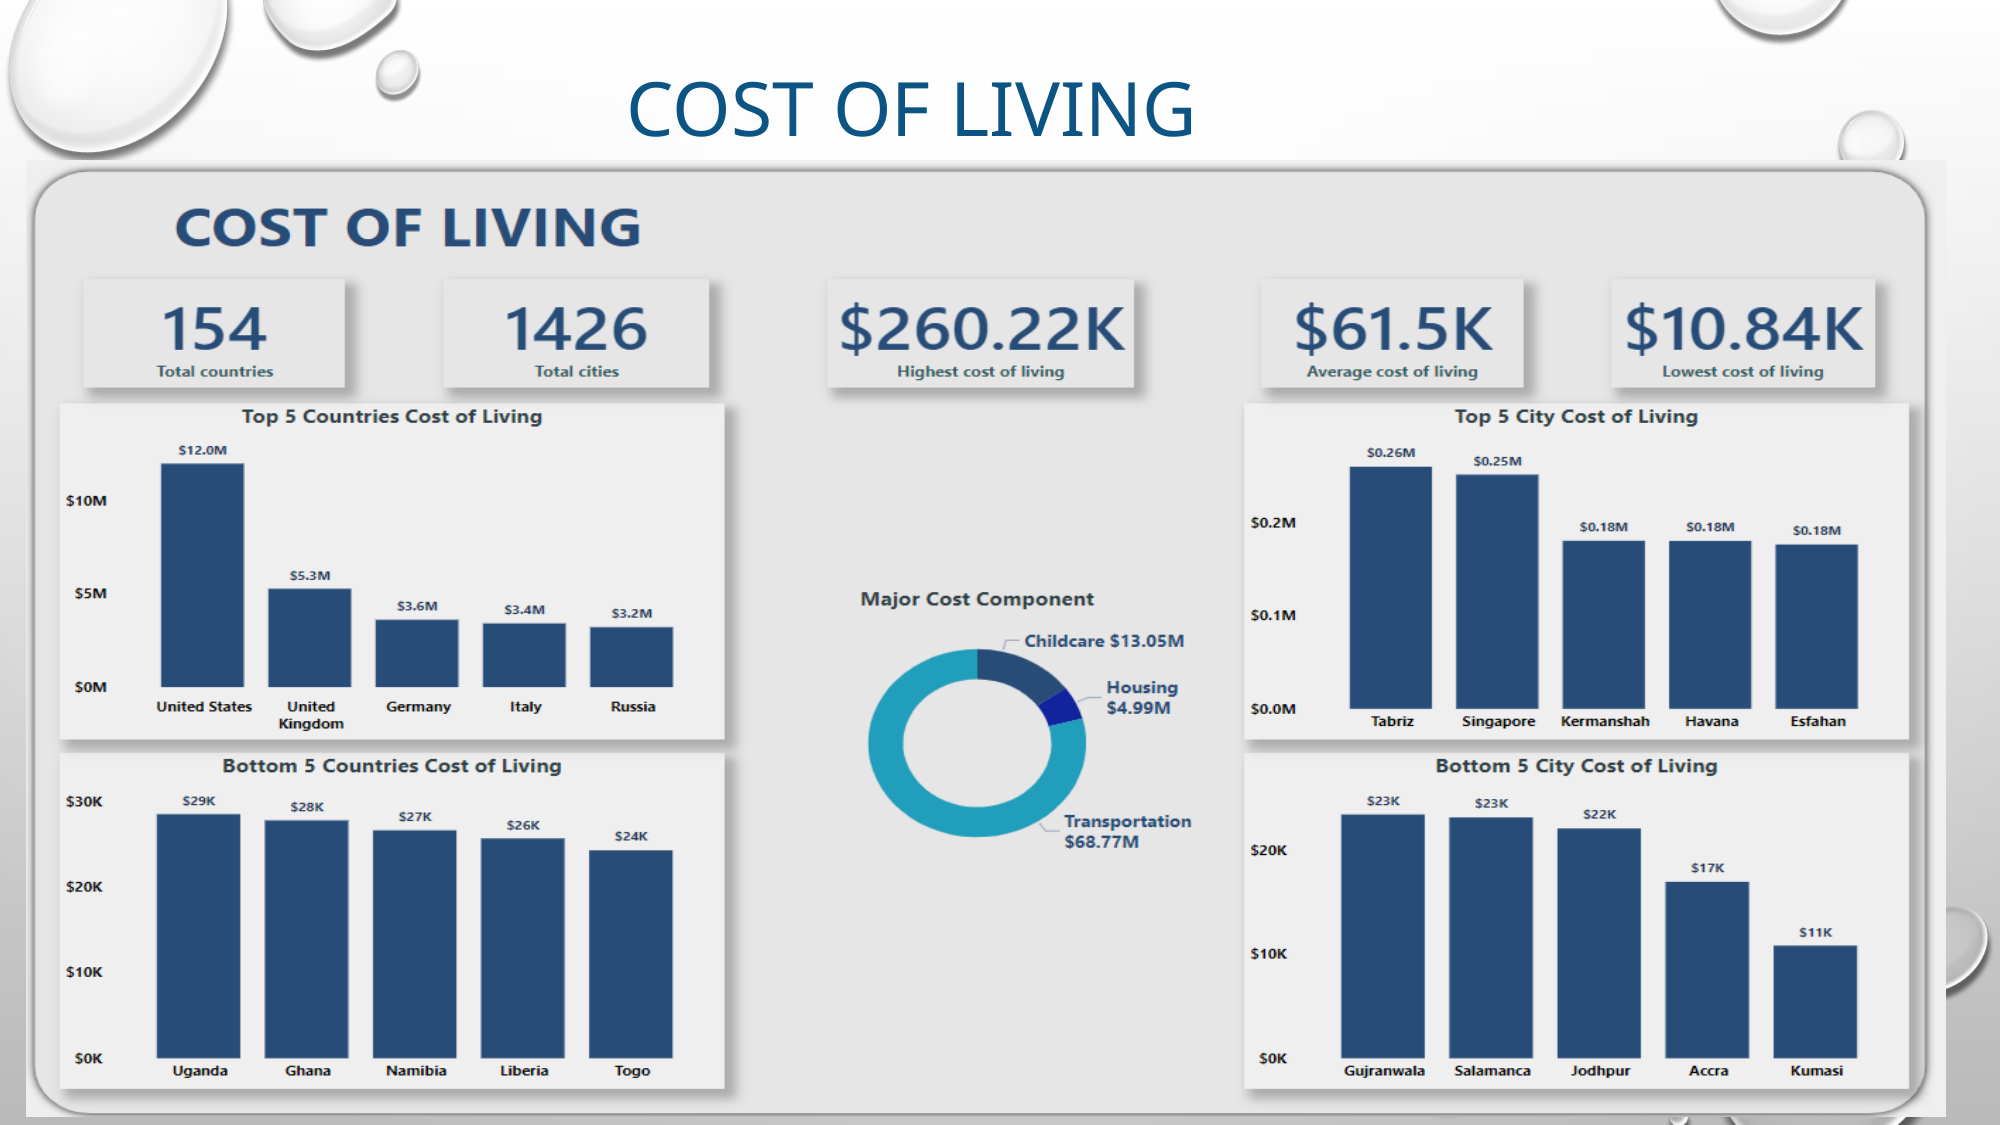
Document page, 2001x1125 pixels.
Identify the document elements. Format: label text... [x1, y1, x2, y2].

text_box COST OF LIVING [565, 54, 1260, 158]
picture [0, 0, 2000, 1125]
